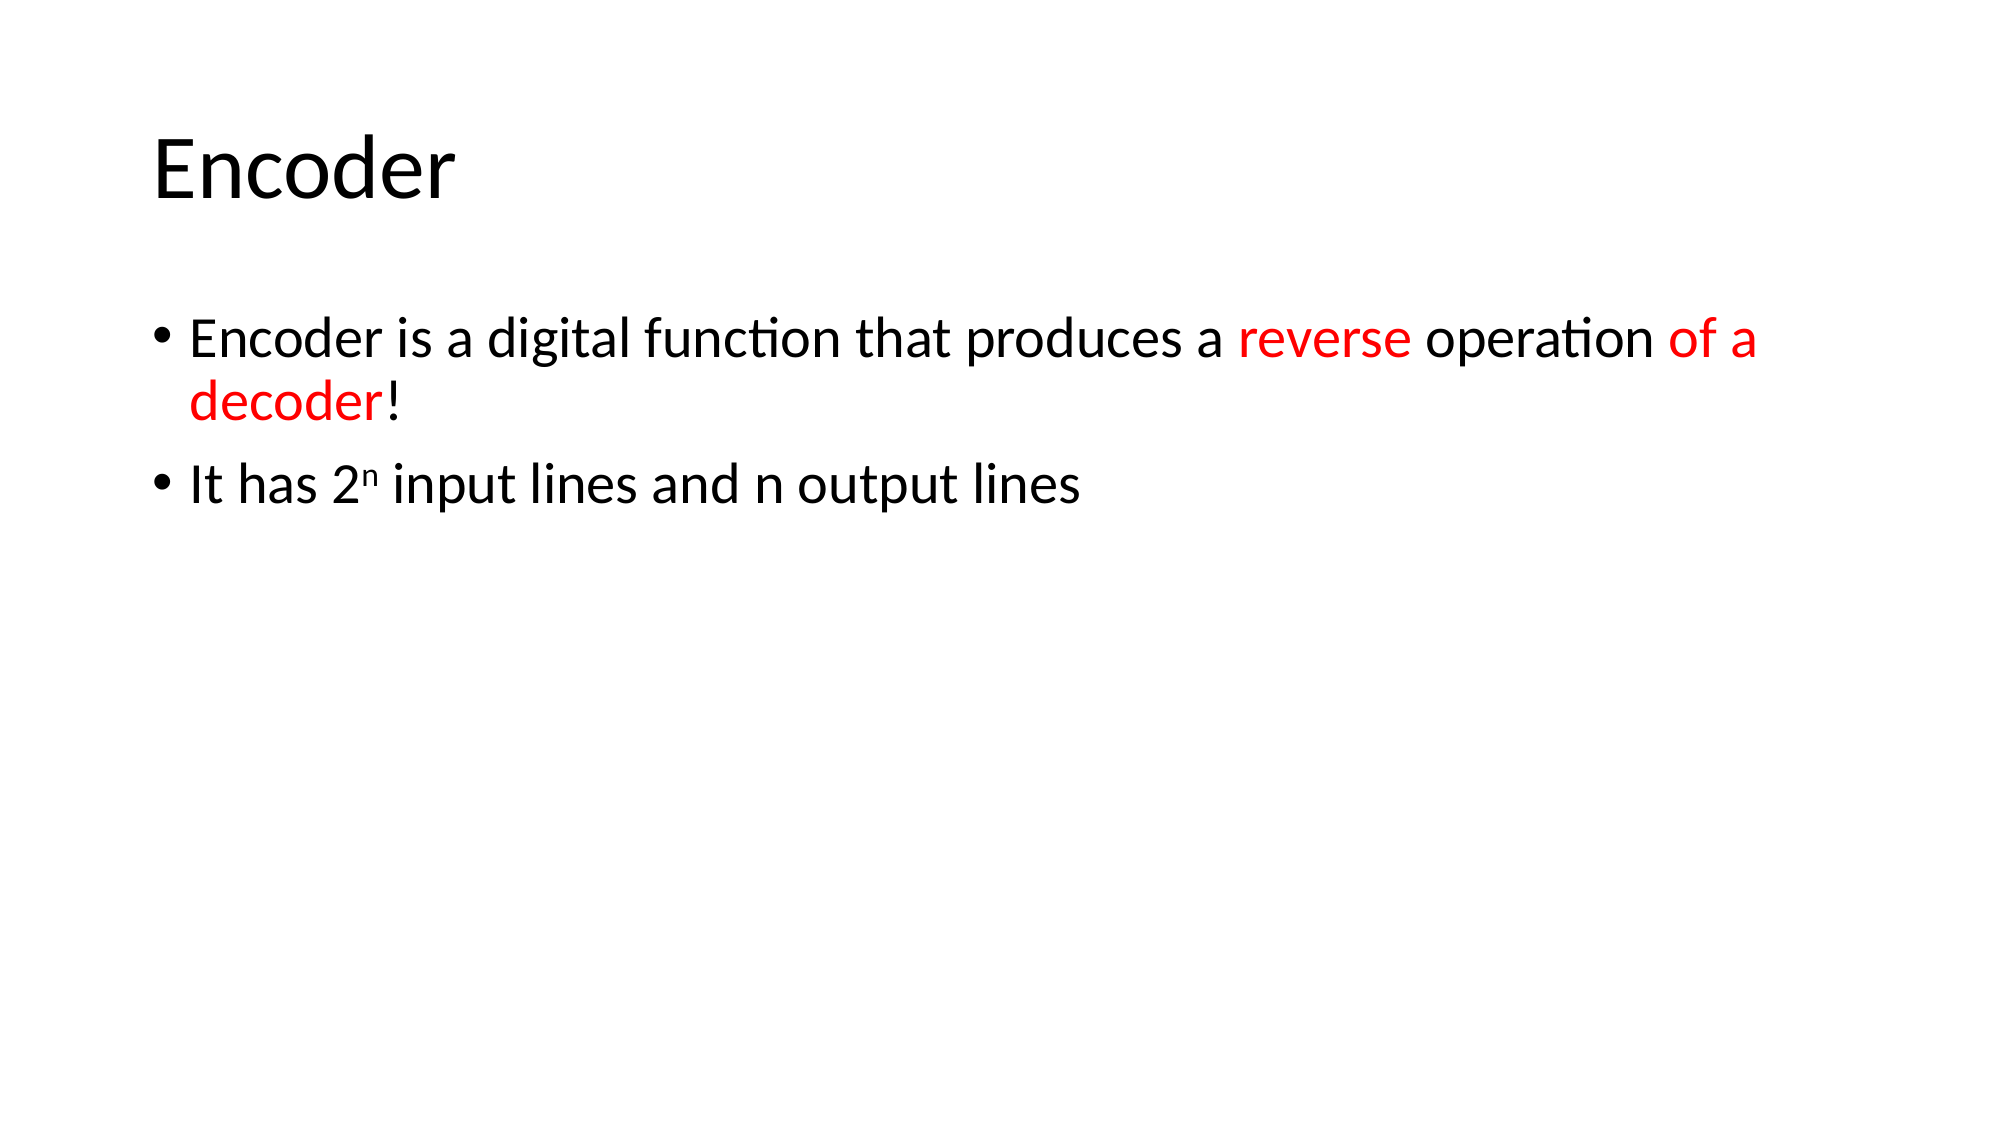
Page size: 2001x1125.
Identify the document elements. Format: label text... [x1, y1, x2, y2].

list Encoder is a digital function that produces a reverse operation of a decoder! It has 2n input lines and n output lines [137, 299, 1863, 1014]
title Encoder [137, 59, 1863, 278]
